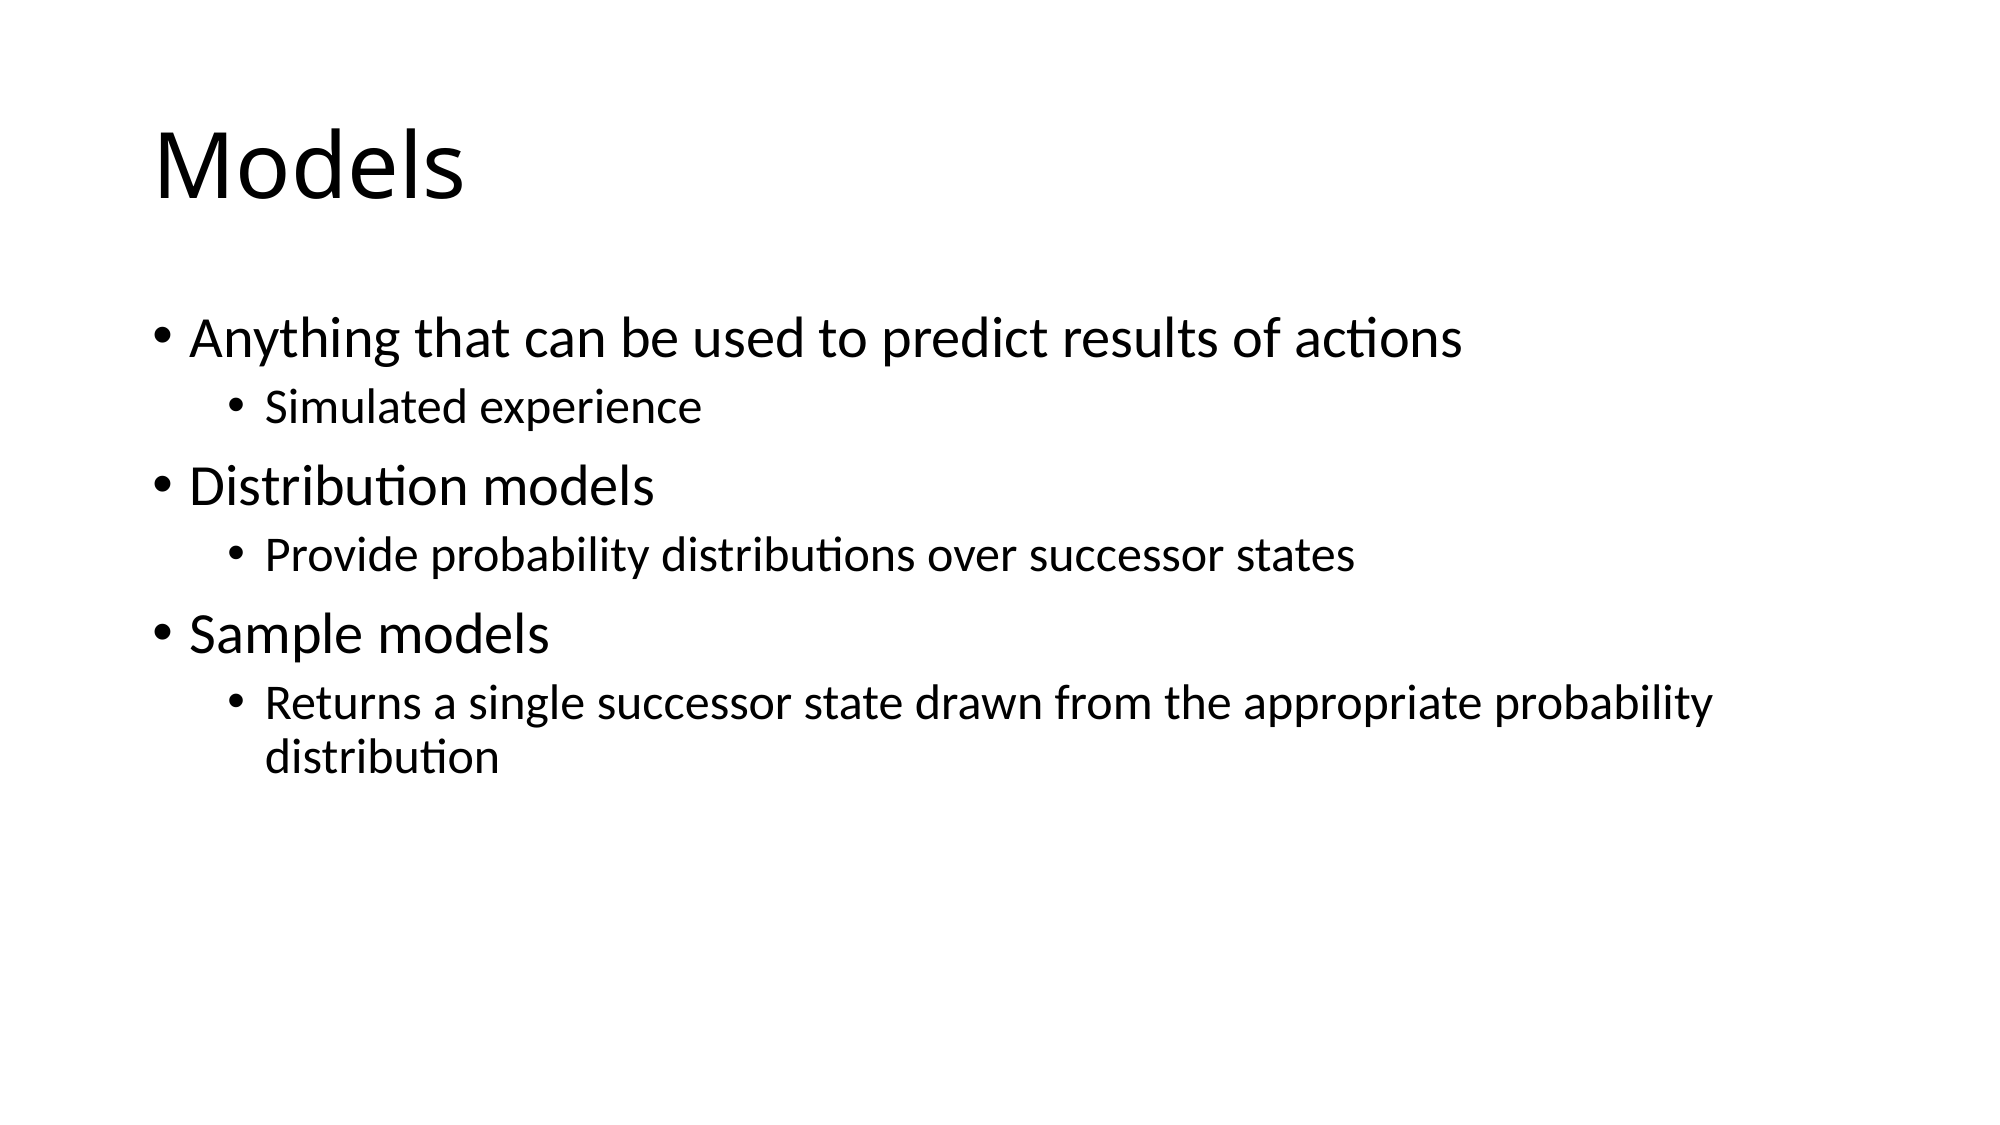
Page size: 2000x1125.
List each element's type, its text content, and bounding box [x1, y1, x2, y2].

title Models [137, 59, 1862, 278]
list Anything that can be used to predict results of actions Simulated experience Distribution models Provide probability distributions over successor states Sample models Returns a single successor state drawn from the appropriate probability distribution [137, 299, 1862, 1014]
